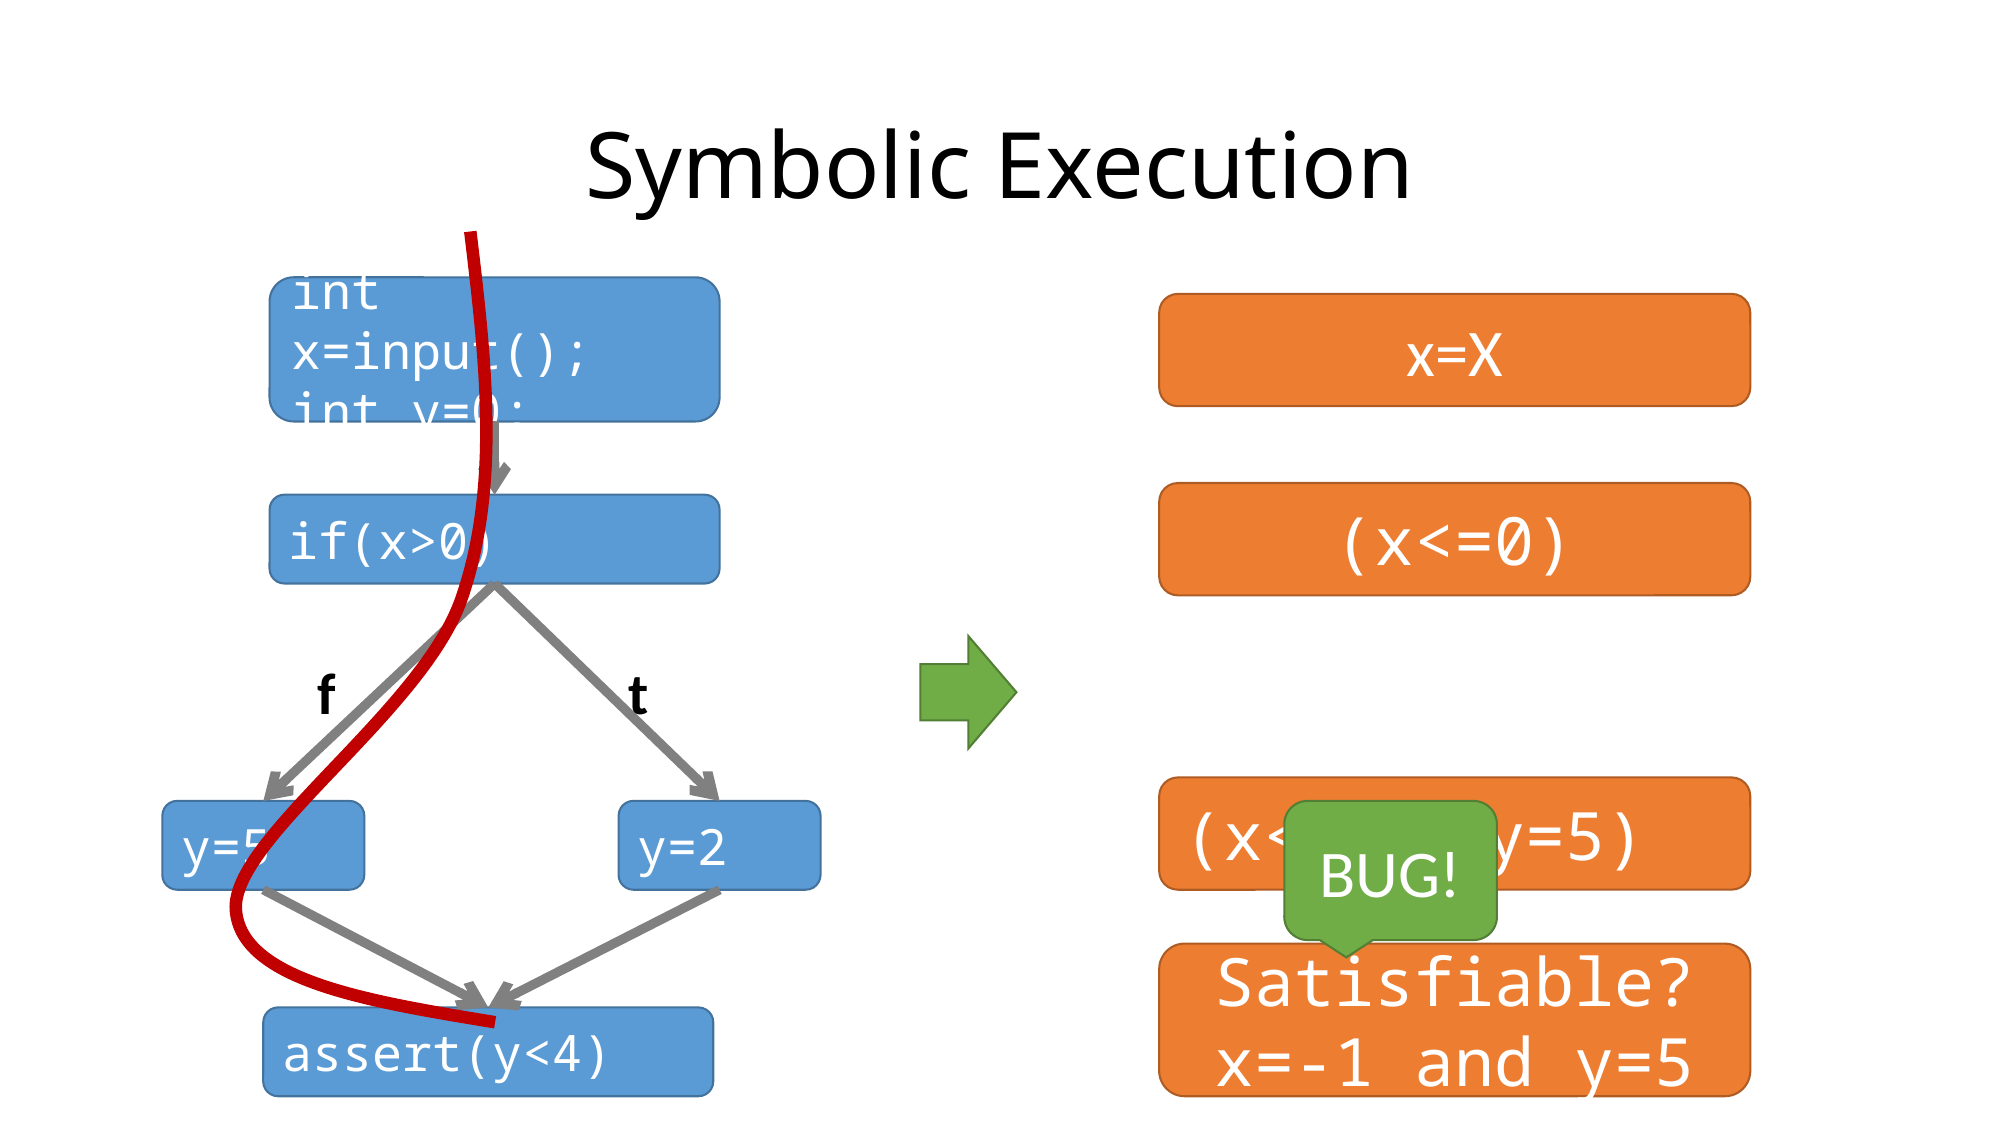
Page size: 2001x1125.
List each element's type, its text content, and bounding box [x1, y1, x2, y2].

text_box (x<=0)(y=5) [1158, 776, 1752, 891]
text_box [263, 583, 494, 801]
text_box [407, 1008, 496, 1024]
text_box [488, 889, 720, 1008]
text_box if(x>0) [268, 493, 479, 583]
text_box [494, 583, 720, 801]
text_box y=5 [161, 799, 300, 891]
text_box [465, 231, 488, 583]
text_box Satisfiable? x=-1 and y=5 [1158, 942, 1752, 1098]
text_box [919, 633, 1018, 752]
text_box x=X [1158, 292, 1752, 408]
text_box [263, 889, 488, 1008]
title Symbolic Execution [137, 59, 1863, 278]
text_box if(x>0) [480, 493, 721, 583]
text_box y=2 [617, 799, 822, 891]
text_box [234, 801, 491, 958]
text_box int x=input(); int y=0; [477, 276, 721, 423]
text_box BUG! [1283, 799, 1498, 959]
text_box int x=input(); int y=0; [268, 276, 476, 423]
text_box assert(y<4) [262, 1008, 715, 1098]
text_box (x<=0) [1158, 481, 1752, 597]
